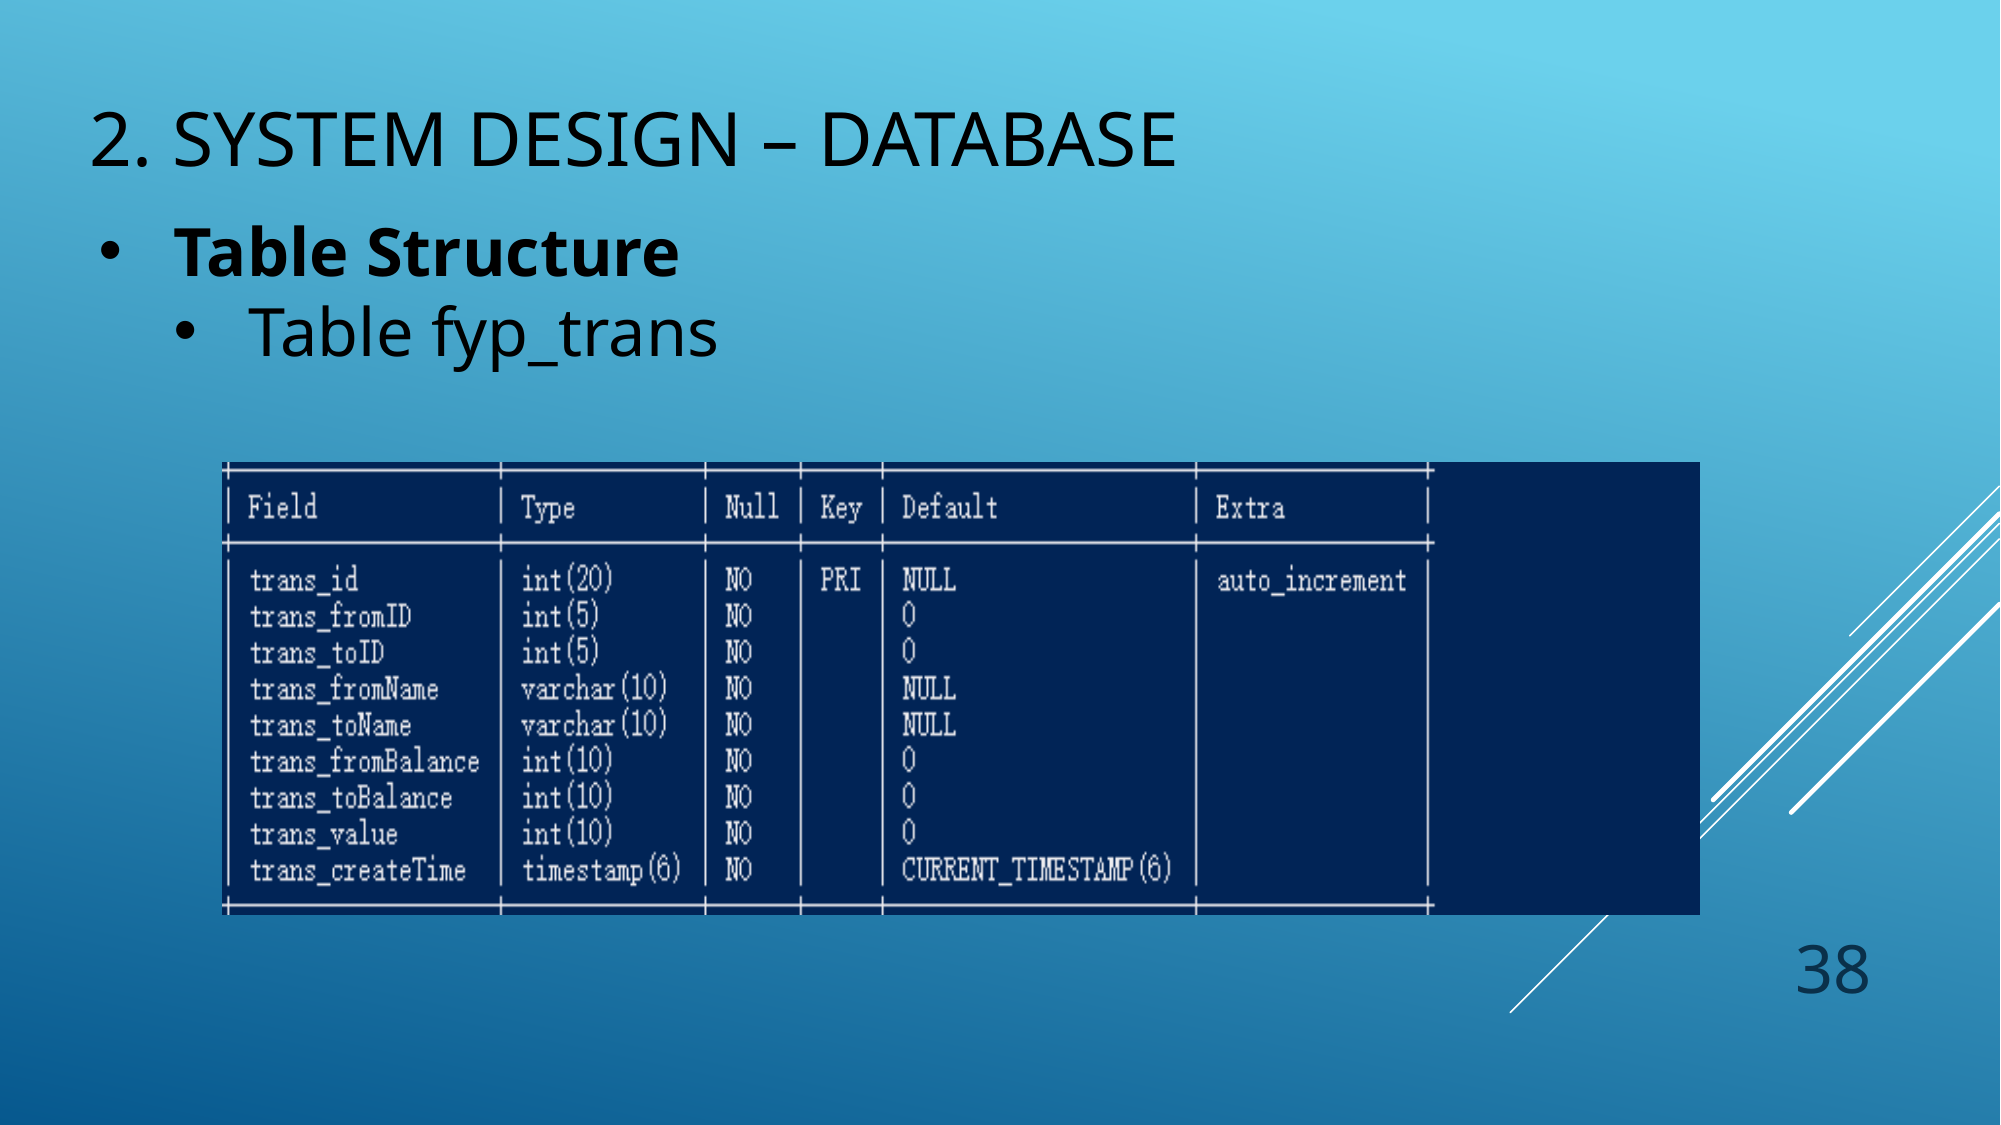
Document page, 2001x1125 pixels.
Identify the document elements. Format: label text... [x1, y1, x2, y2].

slide_number 38 [1700, 915, 1888, 1025]
title 2. System design – Database [74, 22, 1888, 251]
picture [221, 462, 1701, 916]
text_box Table Structure Table fyp_trans [8, 202, 1794, 697]
